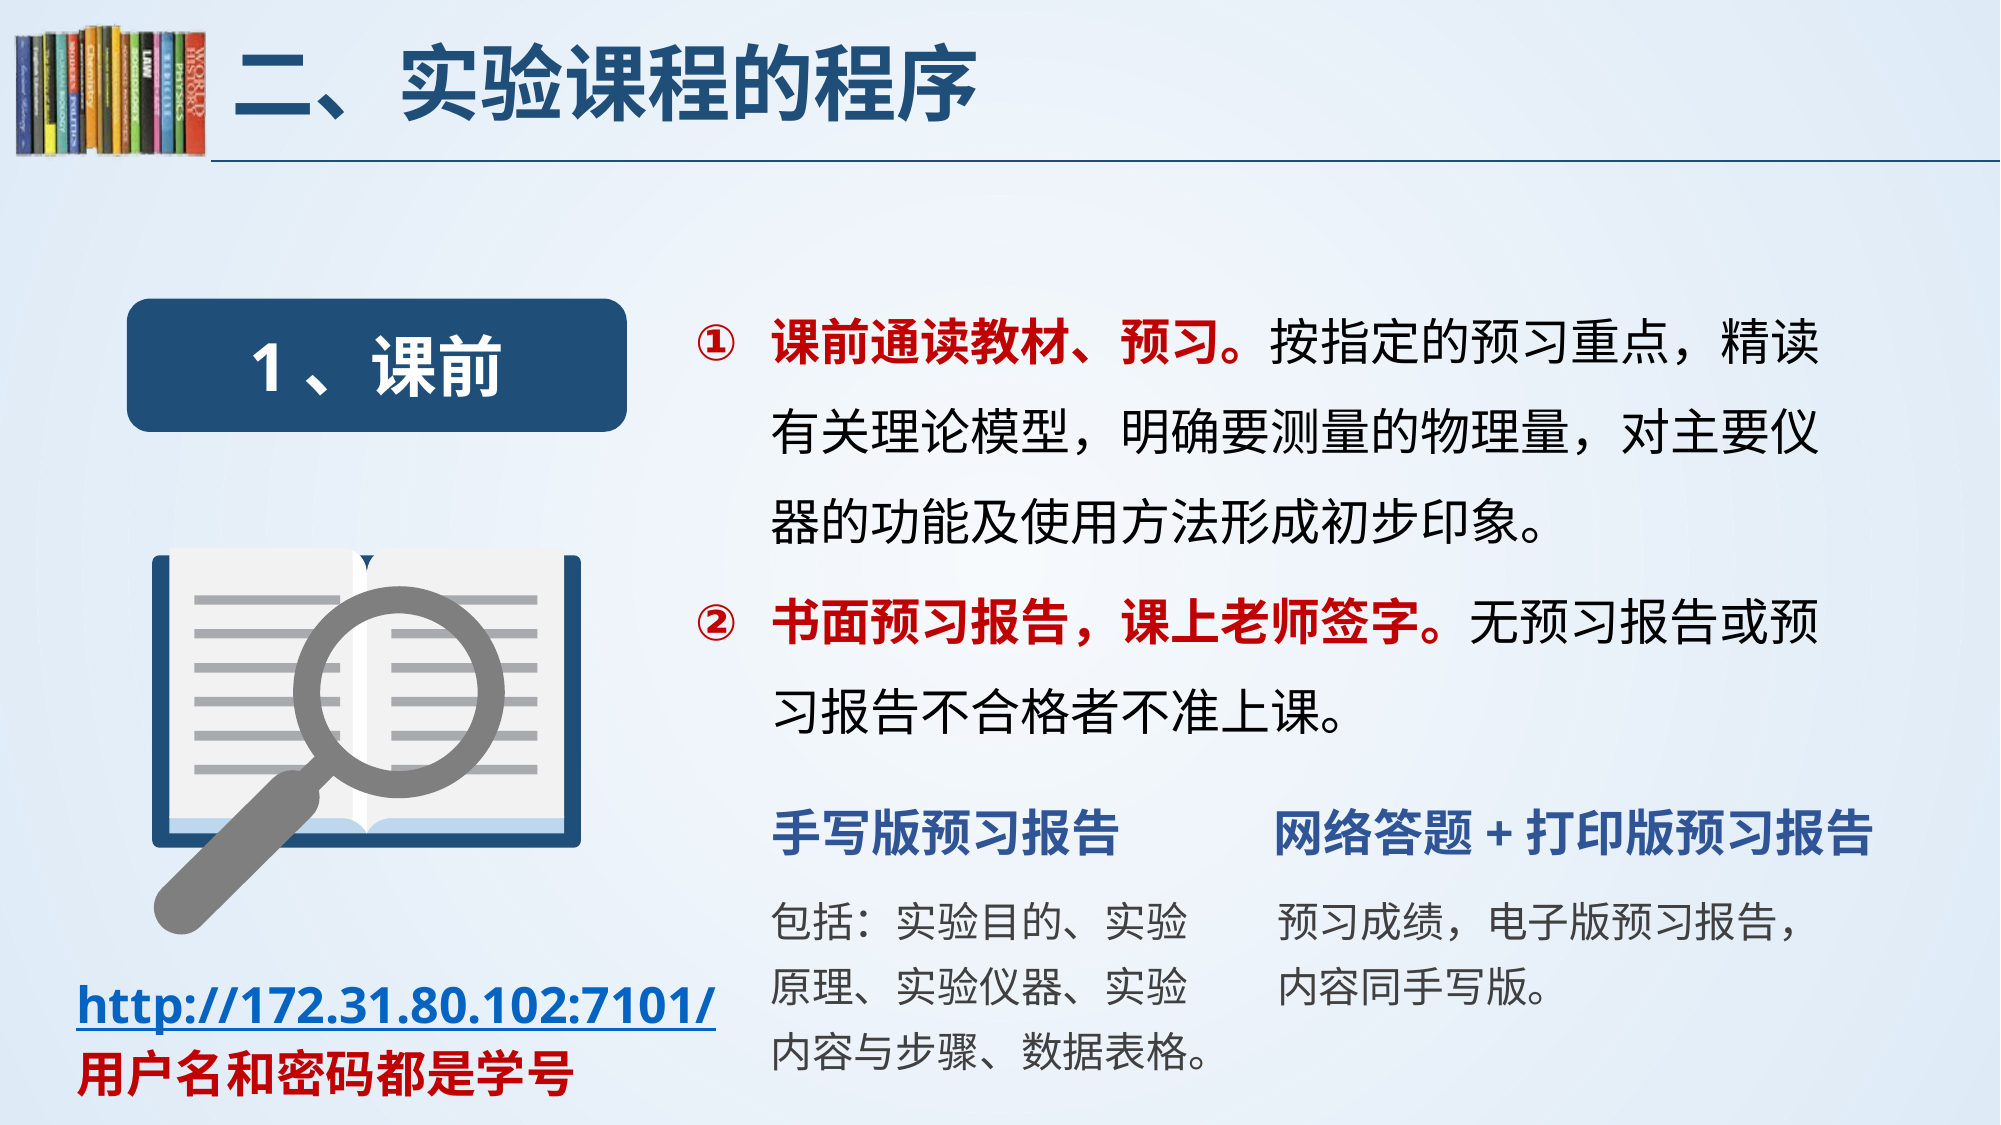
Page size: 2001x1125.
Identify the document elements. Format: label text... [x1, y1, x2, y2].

text_box 课前通读教材、预习。按指定的预习重点，精读有关理论模型，明确要测量的物理量，对主要仪器的功能及使用方法形成初步印象。 书面预习报告，课上老师签字。无预习报告或预习报告不合格者不准上课。 [694, 280, 1831, 741]
text_box 网络答题+打印版预习报告 [1258, 793, 1891, 869]
text_box 手写版预习报告 [756, 793, 1137, 869]
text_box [151, 547, 581, 937]
text_box http://172.31.80.102:7101/ 用户名和密码都是学号 [61, 966, 732, 1110]
title 二、实验课程的程序 [216, 14, 1932, 162]
text_box 预习成绩，电子版预习报告，内容同手写版。 [1262, 873, 1798, 1019]
text_box 包括：实验目的、实验原理、实验仪器、实验内容与步骤、数据表格。 [755, 873, 1229, 1084]
text_box 1、课前 [126, 298, 627, 432]
picture [6, 0, 217, 190]
